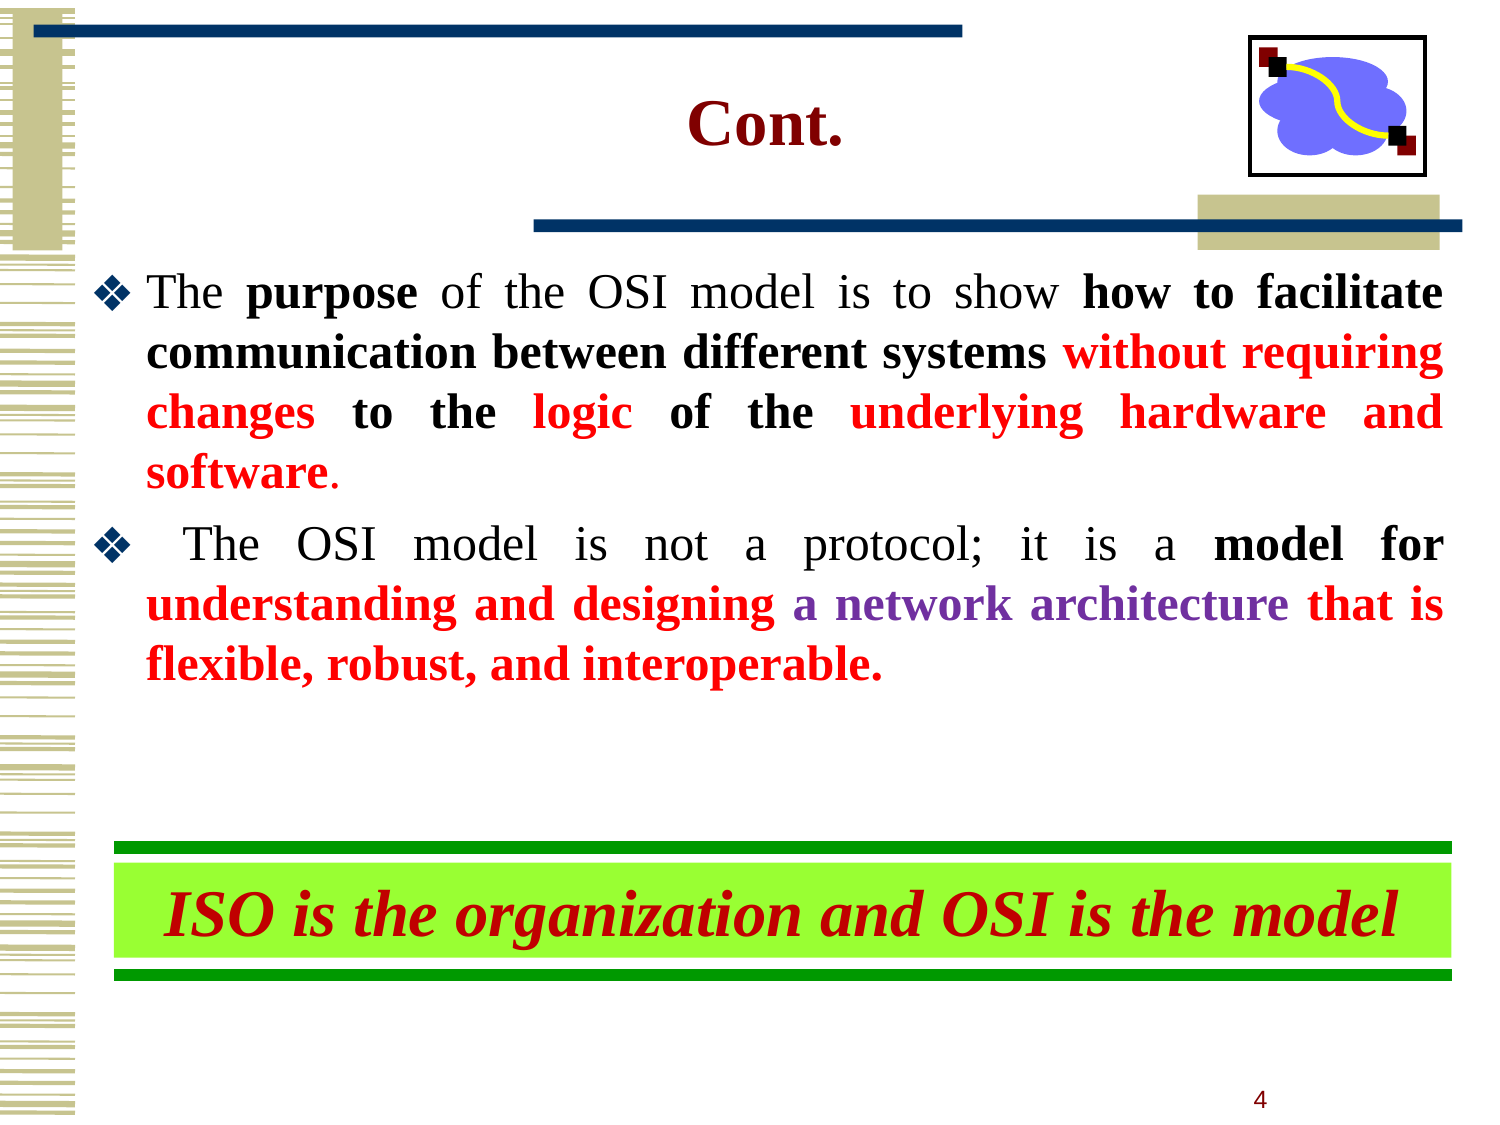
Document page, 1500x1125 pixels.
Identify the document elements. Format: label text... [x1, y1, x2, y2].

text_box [1249, 37, 1426, 176]
text_box ISO is the organization and OSI is the model [113, 862, 1452, 958]
text_box 4 [1237, 1075, 1285, 1121]
title Cont. [75, 0, 1463, 249]
list The purpose of the OSI model is to show how to facilitate communication between different systems without requiring changes to the logic of the underlying hardware and software. The OSI model is not a protocol; it is a model for understanding and designing a network architecture that is flexible, robust, and interoperable. [79, 249, 1466, 1033]
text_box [0, 10, 76, 1113]
